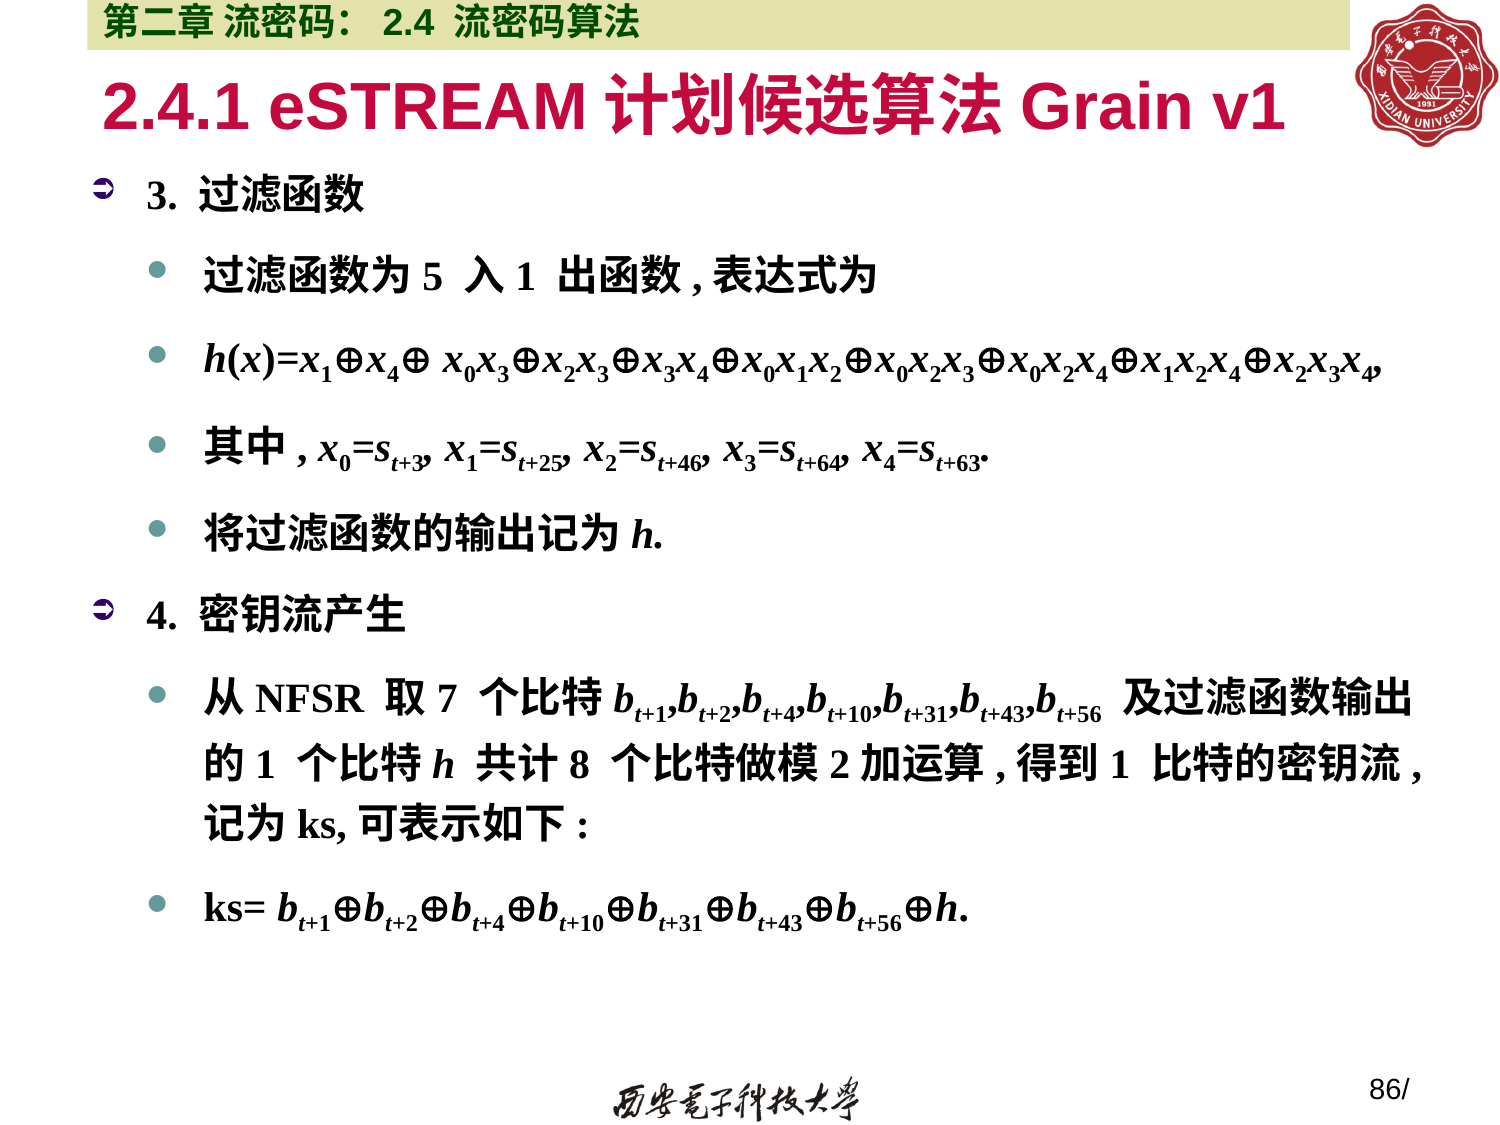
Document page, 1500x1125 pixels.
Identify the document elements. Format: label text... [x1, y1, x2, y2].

picture [612, 1088, 863, 1125]
title 2.4.1 eSTREAM计划候选算法Grain v1 [87, 62, 1351, 149]
list 3. 过滤函数 过滤函数为5 入1 出函数,表达式为 h(x)=x1x4 x0x3x2x3x3x4x0x1x2x0x2x3x0x2x4x1x2x4x2x3x4, 其中, x0=st+3, x1=st+25, x2=st+46, x3=st+64, x4=st+63. 将过滤函数的输出记为h. 4. 密钥流产生 从NFSR 取7 个比特bt+1,bt+2,bt+4,bt+10,bt+31,bt+43,bt+56 及过滤函数输出的1 个比特h 共计8 个比特做模2加运算,得到1 比特的密钥流,记为ks,可表示如下: ks= bt+1bt+2bt+4bt+10bt+31bt+43bt+56h. [74, 149, 1451, 1088]
slide_number 86/ [1074, 1062, 1426, 1113]
text_box 第二章 流密码：2.4 流密码算法 [87, 0, 1350, 50]
picture [1350, 0, 1500, 150]
